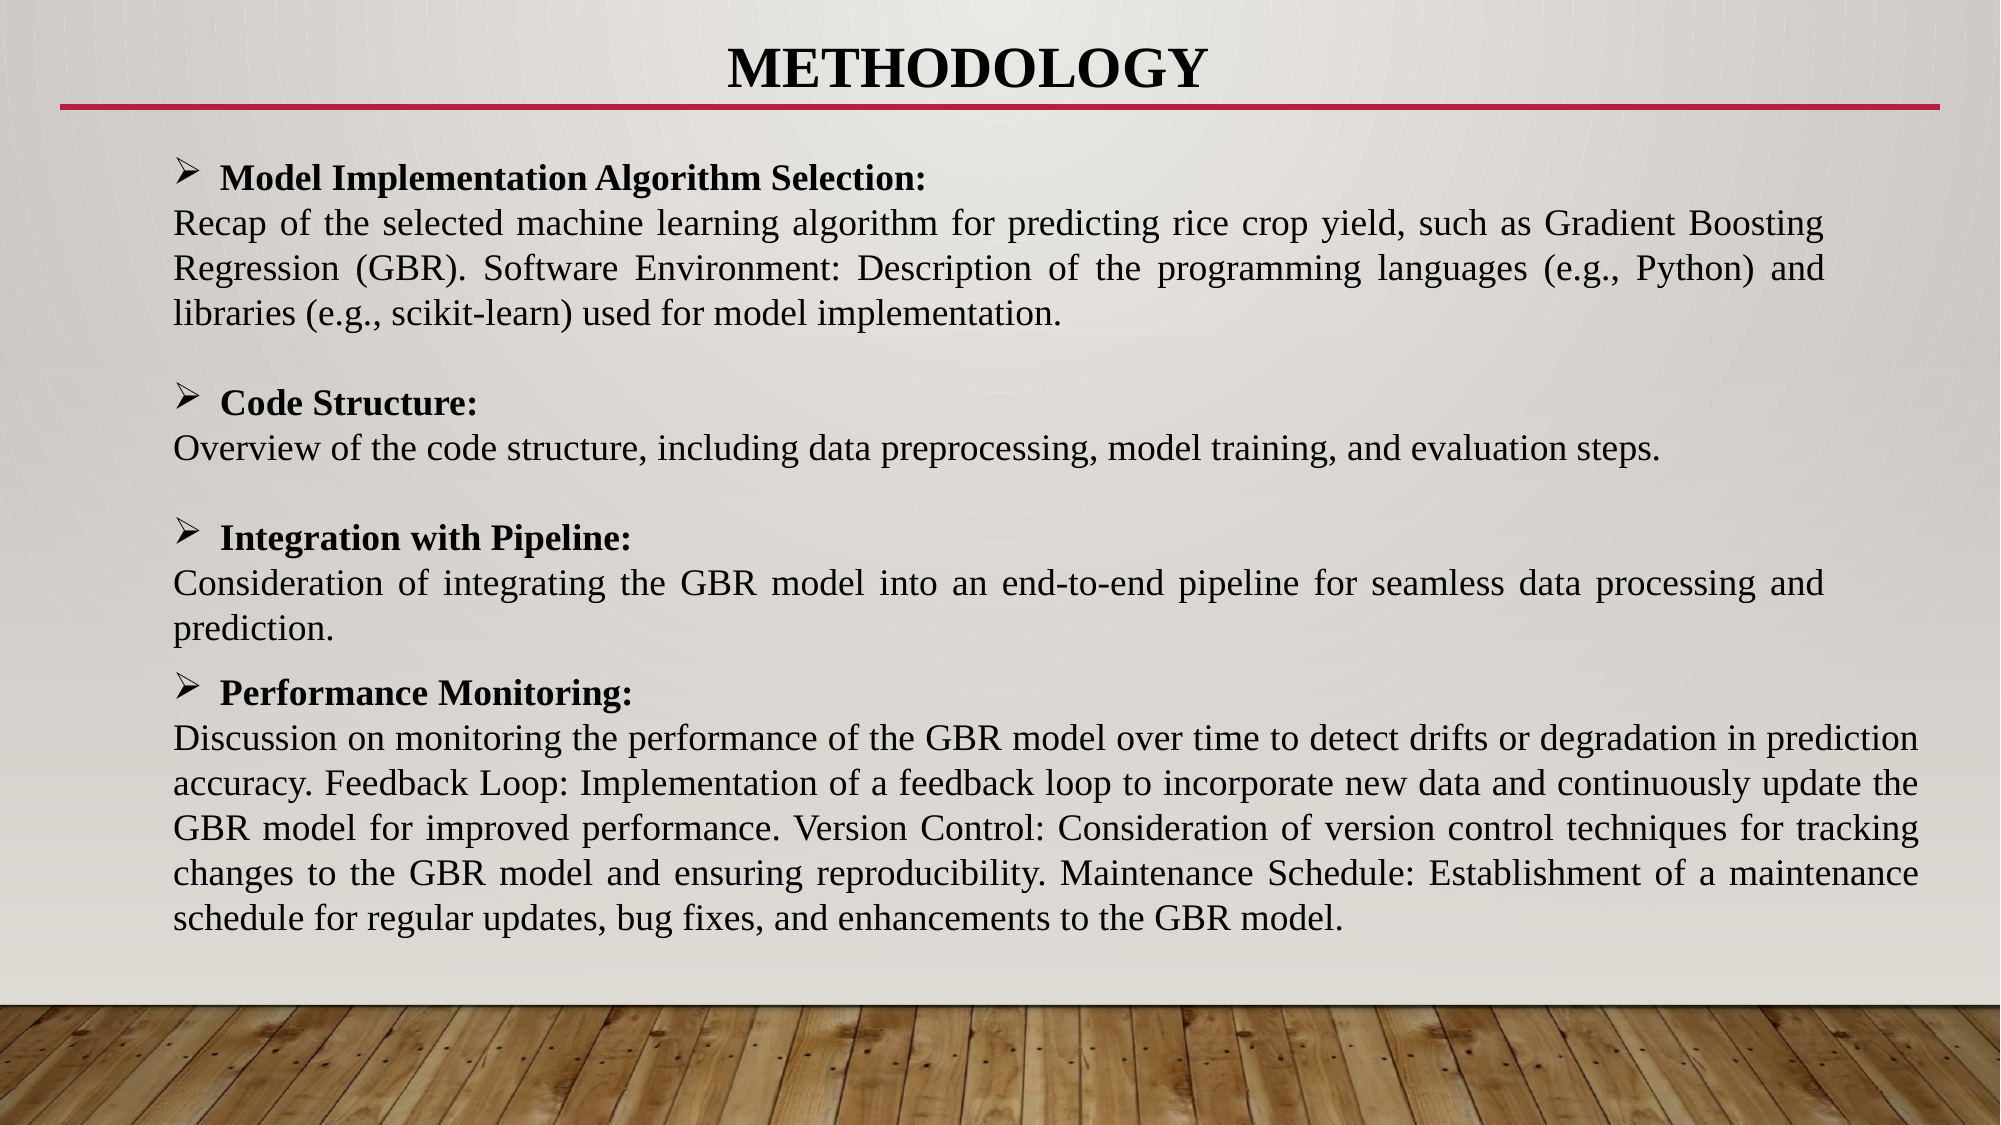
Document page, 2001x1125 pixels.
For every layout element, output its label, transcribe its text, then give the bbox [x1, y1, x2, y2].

text_box METHODOLOGY [713, 21, 1287, 104]
text_box Model Implementation Algorithm Selection: Recap of the selected machine learning algorithm for predicting rice crop yield, such as Gradient Boosting Regression (GBR). Software Environment: Description of the programming languages (e.g., Python) and libraries (e.g., scikit-learn) used for model implementation. Code Structure: Overview of the code structure, including data preprocessing, model training, and evaluation steps. Integration with Pipeline: Consideration of integrating the GBR model into an end-to-end pipeline for seamless data processing and prediction. [158, 145, 1842, 656]
picture [0, 1005, 2000, 1125]
text_box Performance Monitoring: Discussion on monitoring the performance of the GBR model over time to detect drifts or degradation in prediction accuracy. Feedback Loop: Implementation of a feedback loop to incorporate new data and continuously update the GBR model for improved performance. Version Control: Consideration of version control techniques for tracking changes to the GBR model and ensuring reproducibility. Maintenance Schedule: Establishment of a maintenance schedule for regular updates, bug fixes, and enhancements to the GBR model. [158, 660, 1937, 946]
